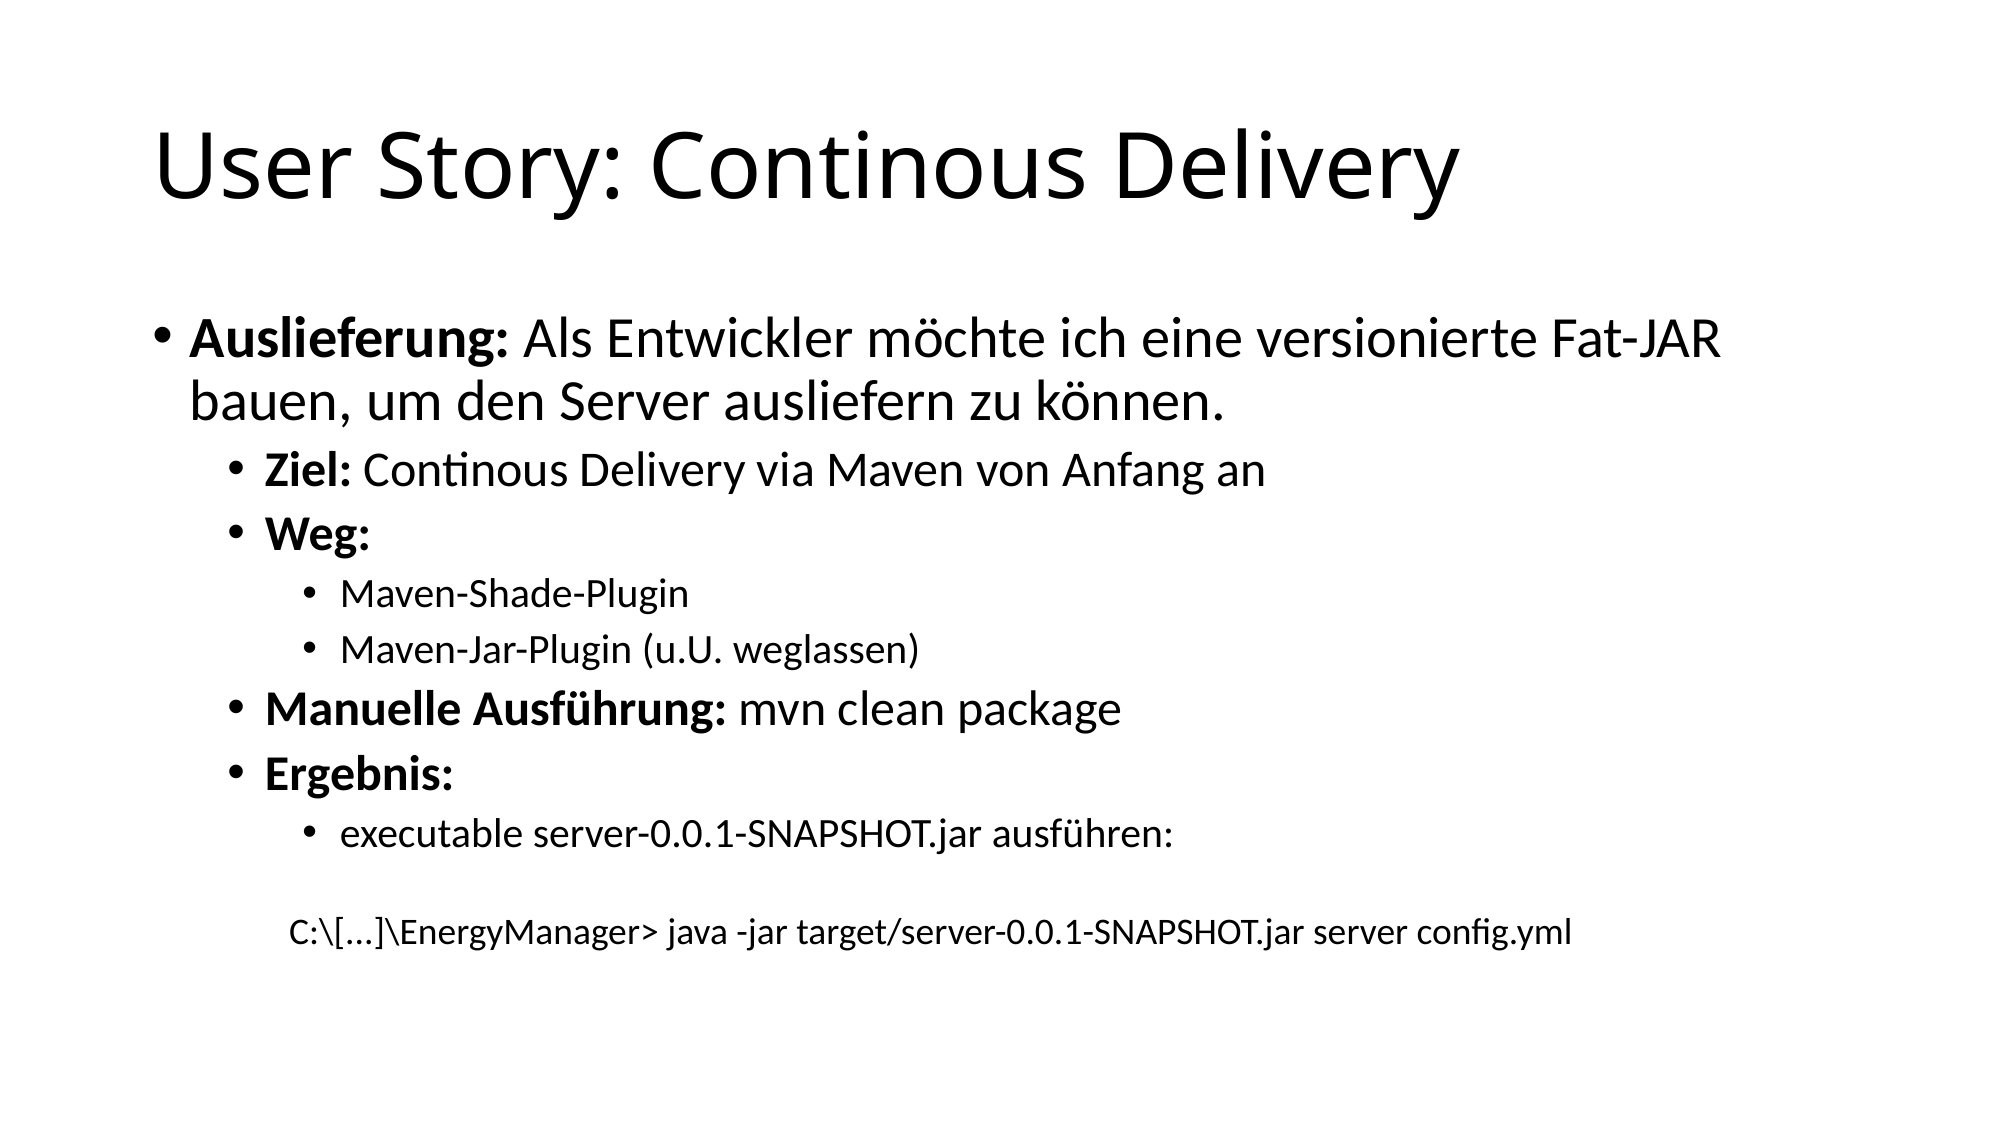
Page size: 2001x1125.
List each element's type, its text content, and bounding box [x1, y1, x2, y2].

text_box C:\[...]\EnergyManager> java -jar target/server-0.0.1-SNAPSHOT.jar server config.yml [274, 899, 1589, 960]
list Auslieferung: Als Entwickler möchte ich eine versionierte Fat-JAR bauen, um den Server ausliefern zu können. Ziel: Continous Delivery via Maven von Anfang an Weg: Maven-Shade-Plugin Maven-Jar-Plugin (u.U. weglassen) Manuelle Ausführung: mvn clean package Ergebnis: executable server-0.0.1-SNAPSHOT.jar ausführen: [137, 299, 1863, 1014]
title User Story: Continous Delivery [137, 59, 1863, 278]
